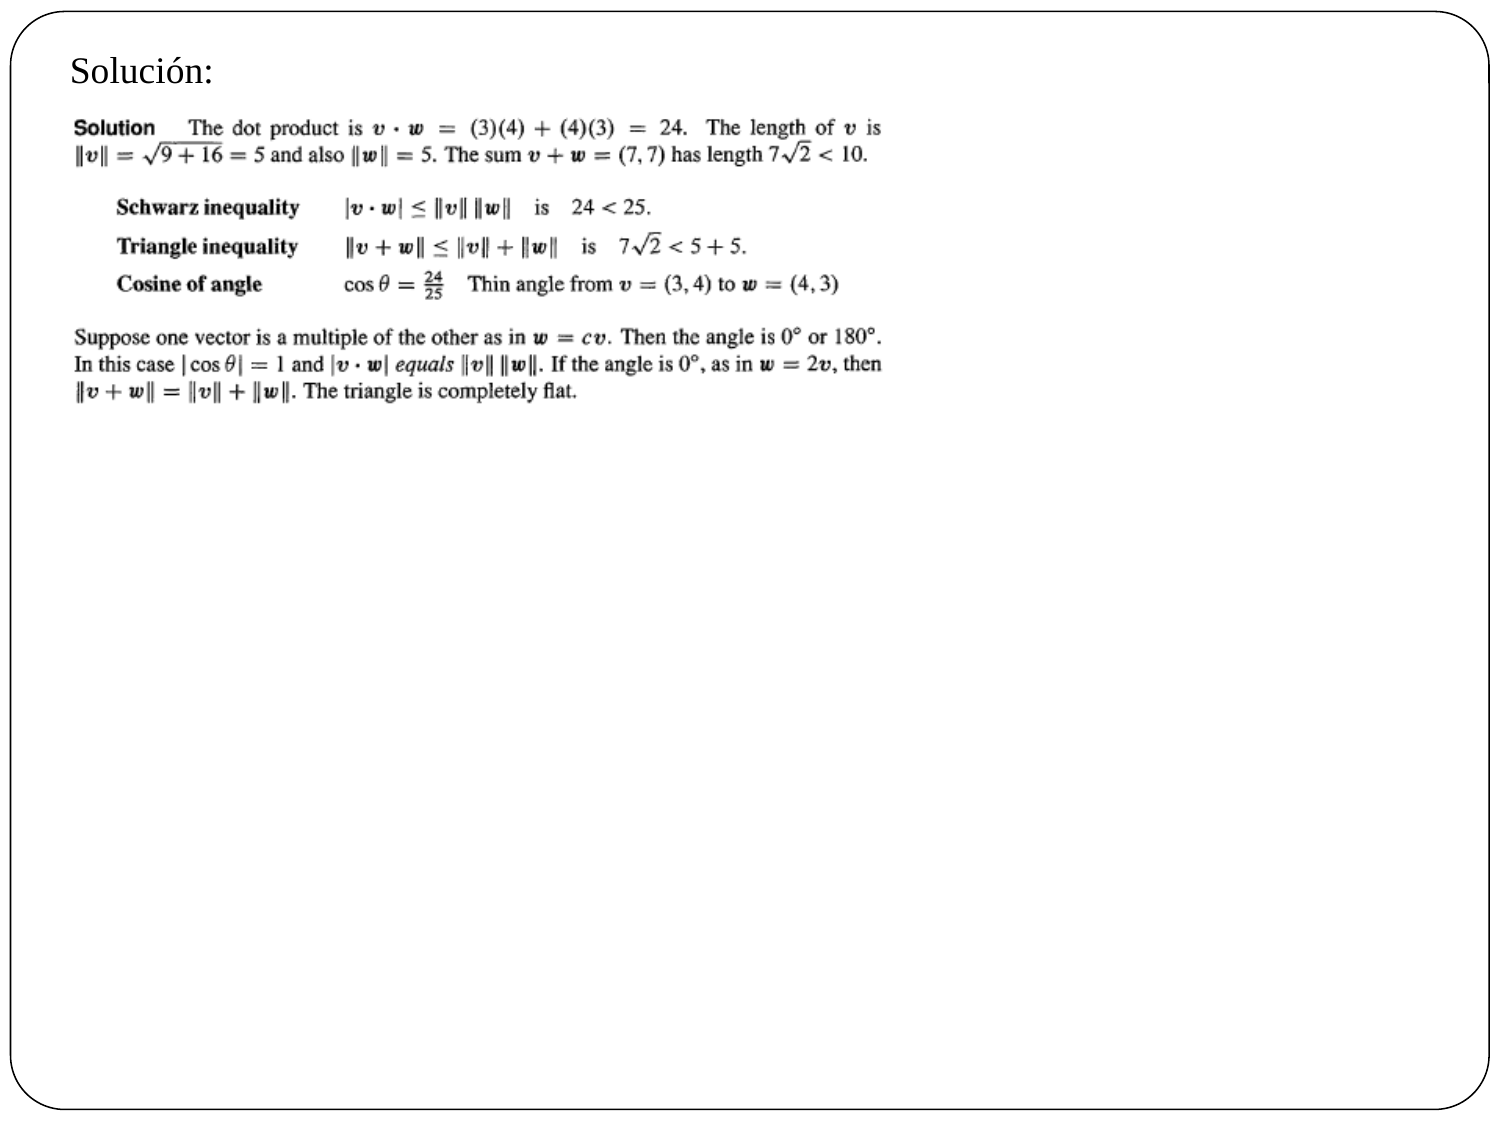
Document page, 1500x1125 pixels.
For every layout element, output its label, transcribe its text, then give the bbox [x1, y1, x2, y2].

picture [64, 107, 892, 405]
text_box Solución: [47, 38, 237, 99]
